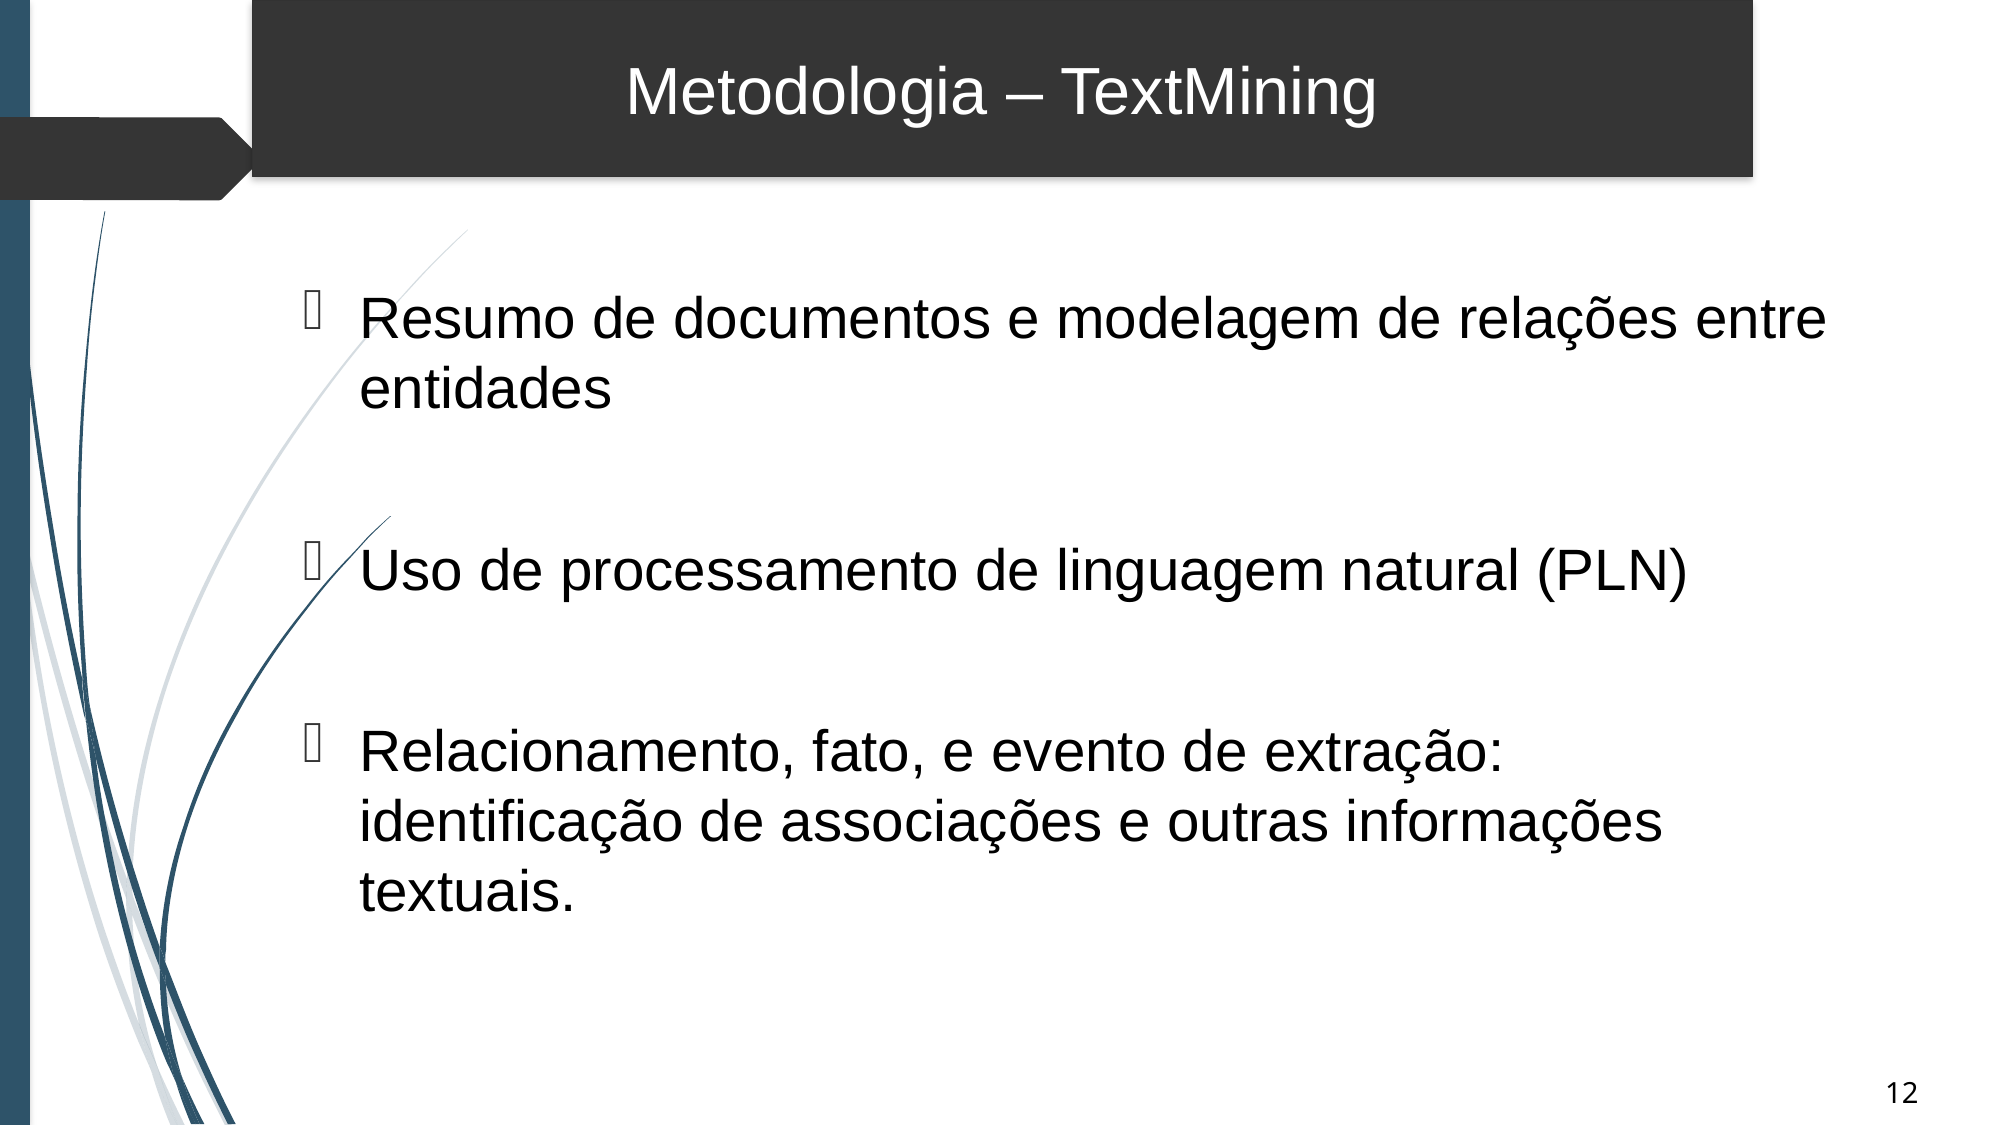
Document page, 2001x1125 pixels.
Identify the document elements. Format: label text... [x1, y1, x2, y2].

list Resumo de documentos e modelagem de relações entre entidades Uso de processamento de linguagem natural (PLN) Relacionamento, fato, e evento de extração: identificação de associações e outras informações textuais. [287, 182, 1851, 1125]
text_box Metodologia – TextMining [252, 0, 1753, 177]
